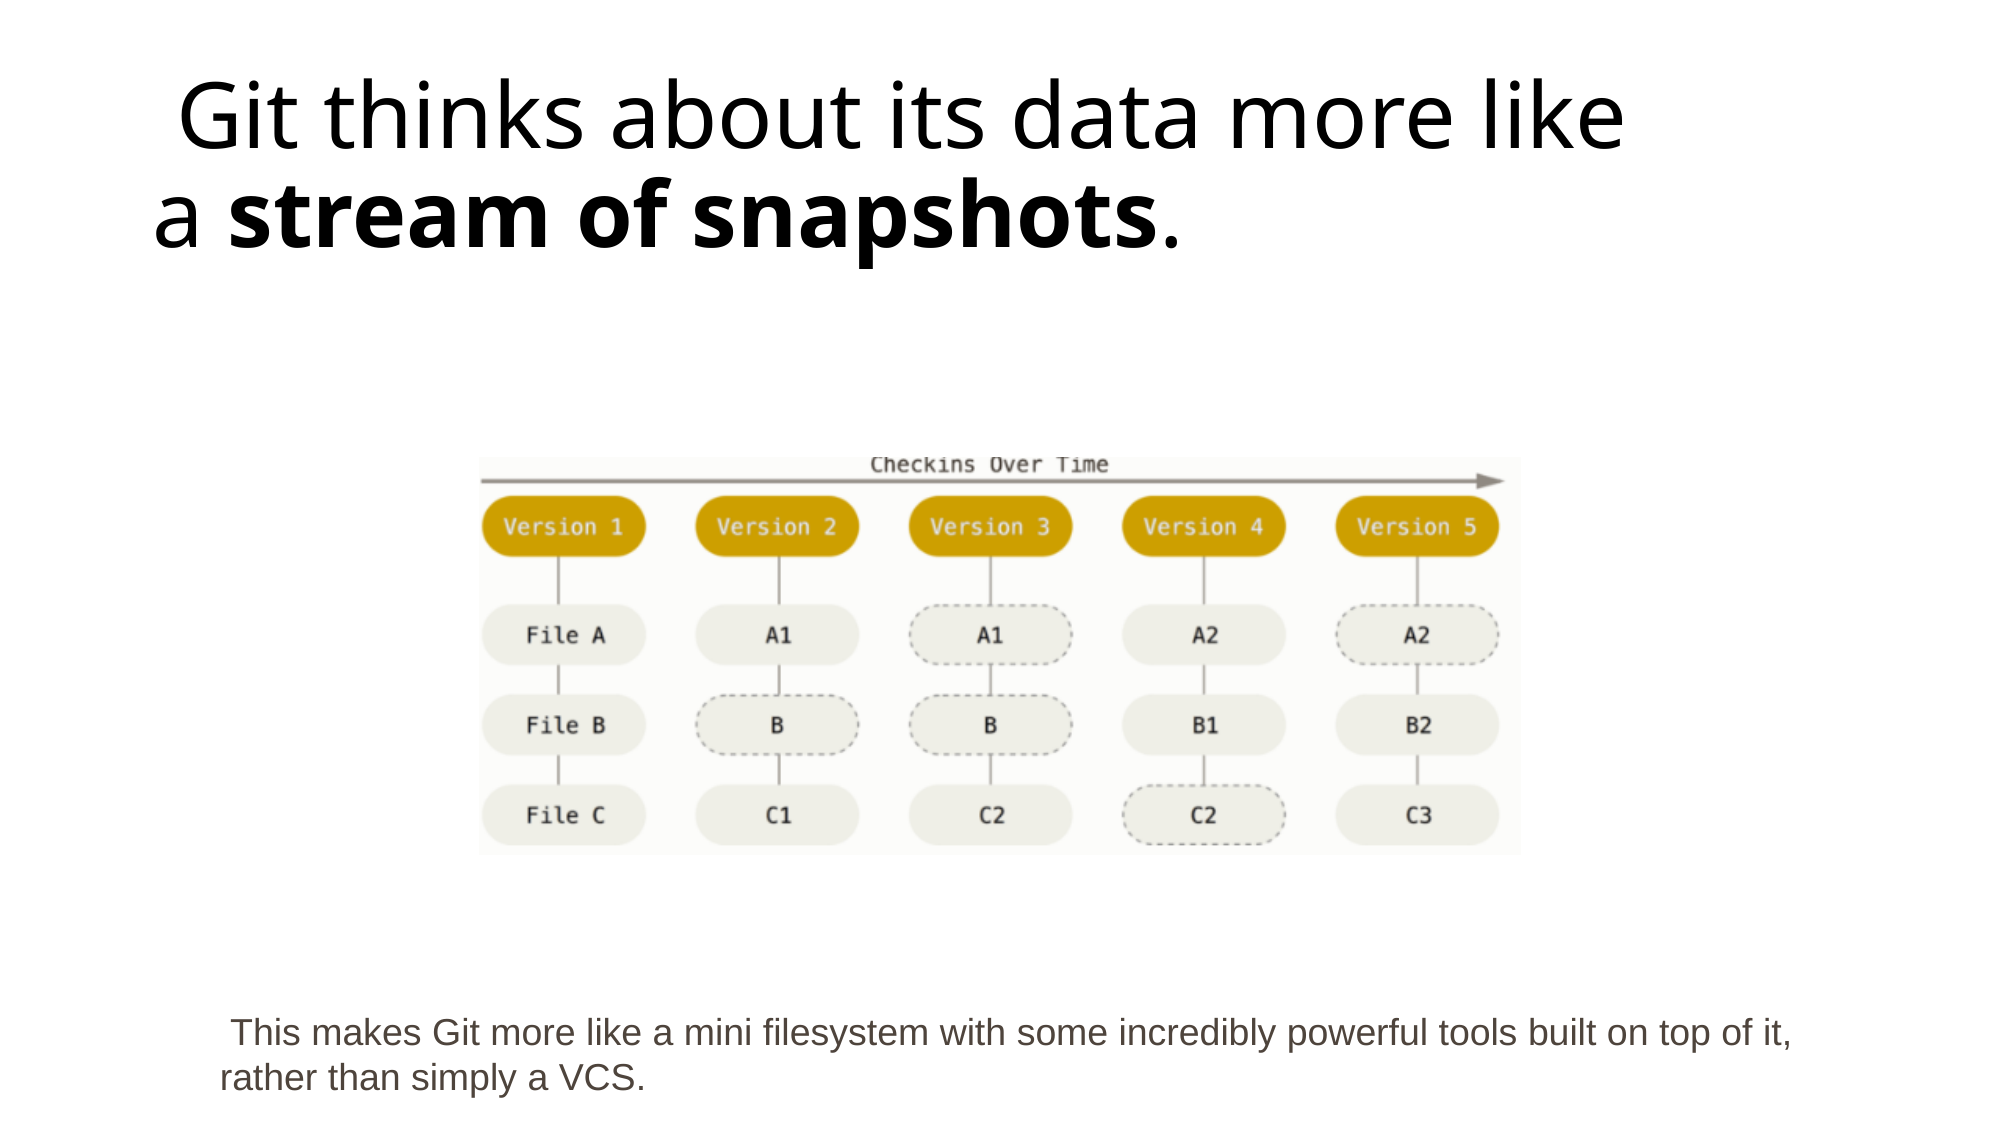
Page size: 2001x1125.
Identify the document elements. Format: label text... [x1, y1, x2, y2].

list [479, 457, 1521, 855]
title Git thinks about its data more like a stream of snapshots. [137, 59, 1863, 278]
text_box This makes Git more like a mini filesystem with some incredibly powerful tools built on top of it, rather than simply a VCS. [204, 1000, 1835, 1106]
